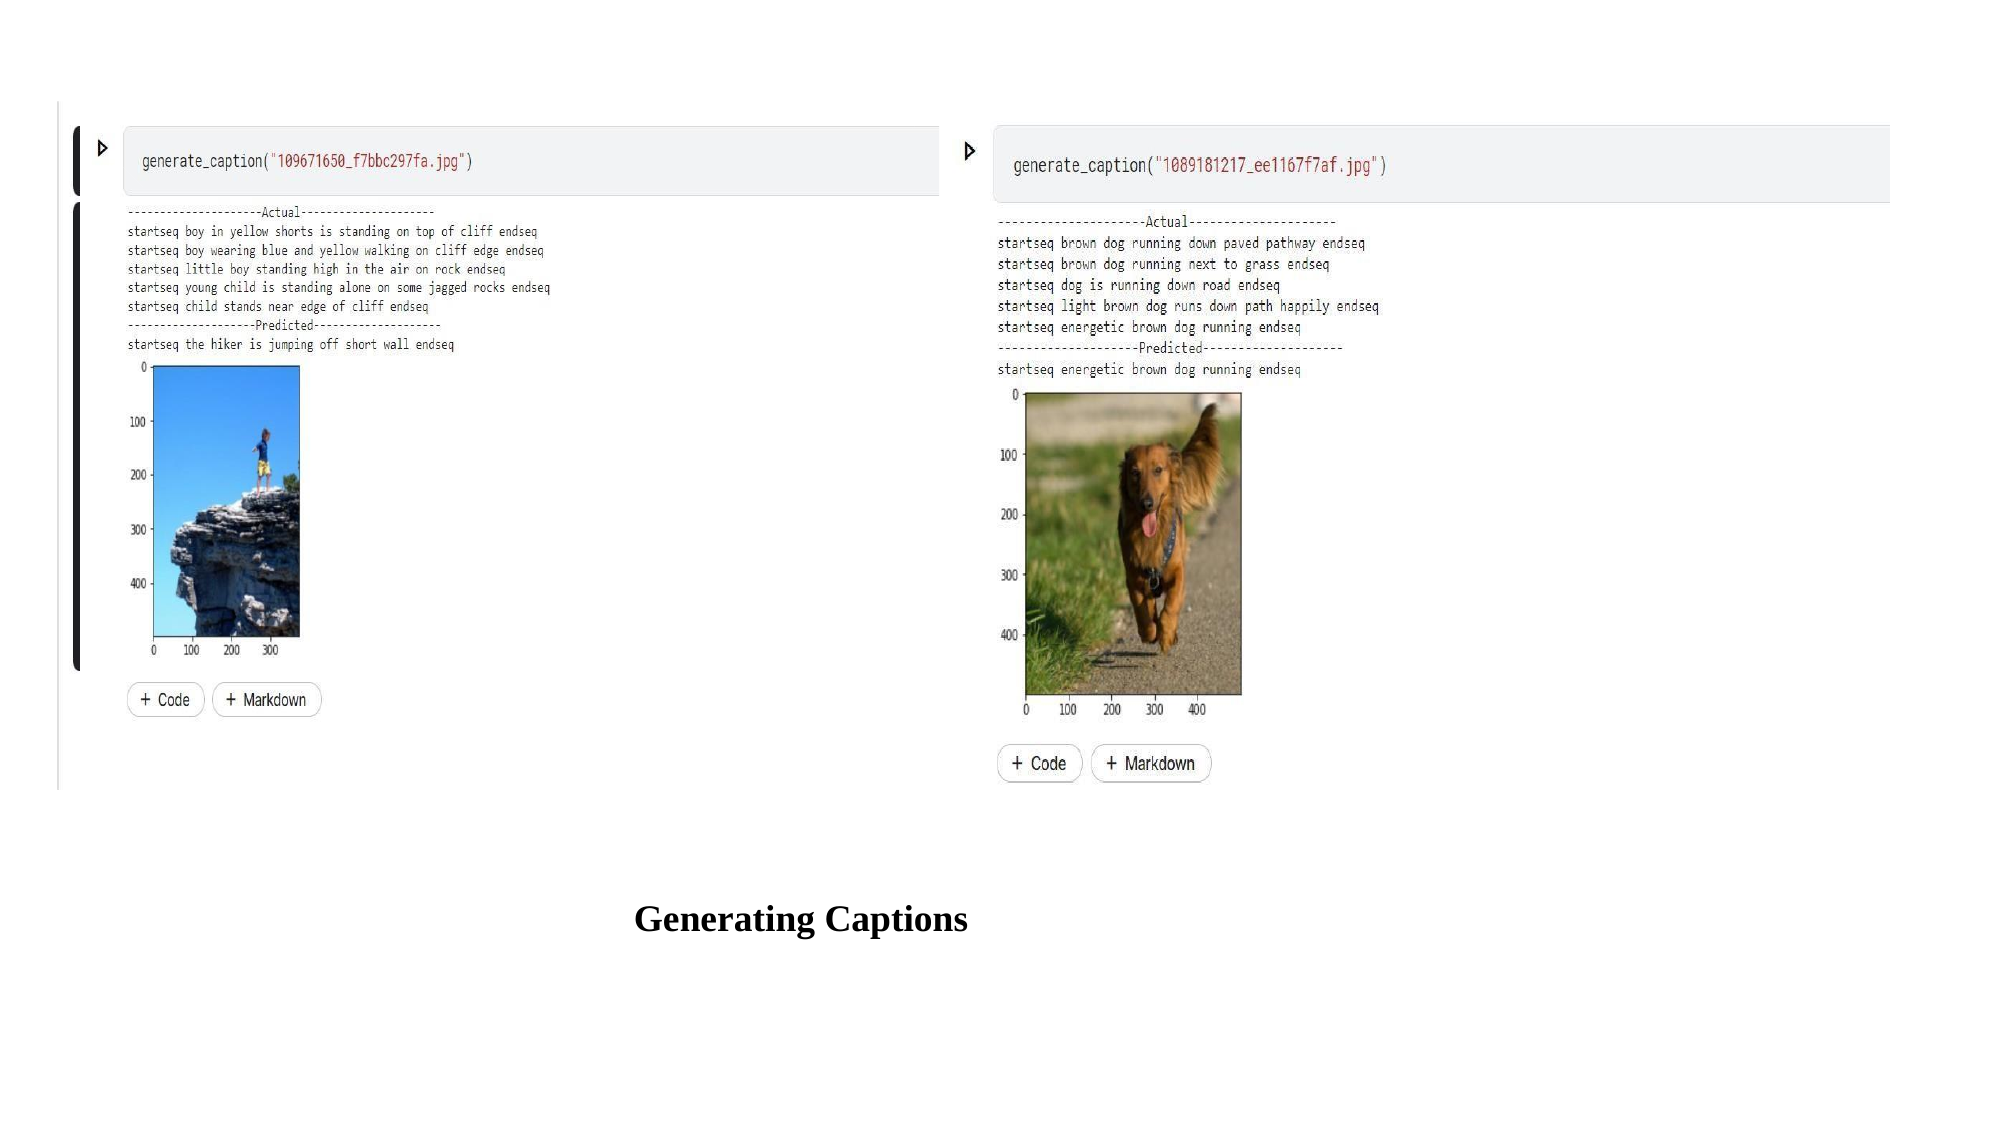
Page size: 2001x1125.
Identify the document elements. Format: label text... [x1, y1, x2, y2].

text_box Generating Captions [619, 886, 1601, 947]
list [57, 101, 940, 790]
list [952, 86, 1890, 824]
